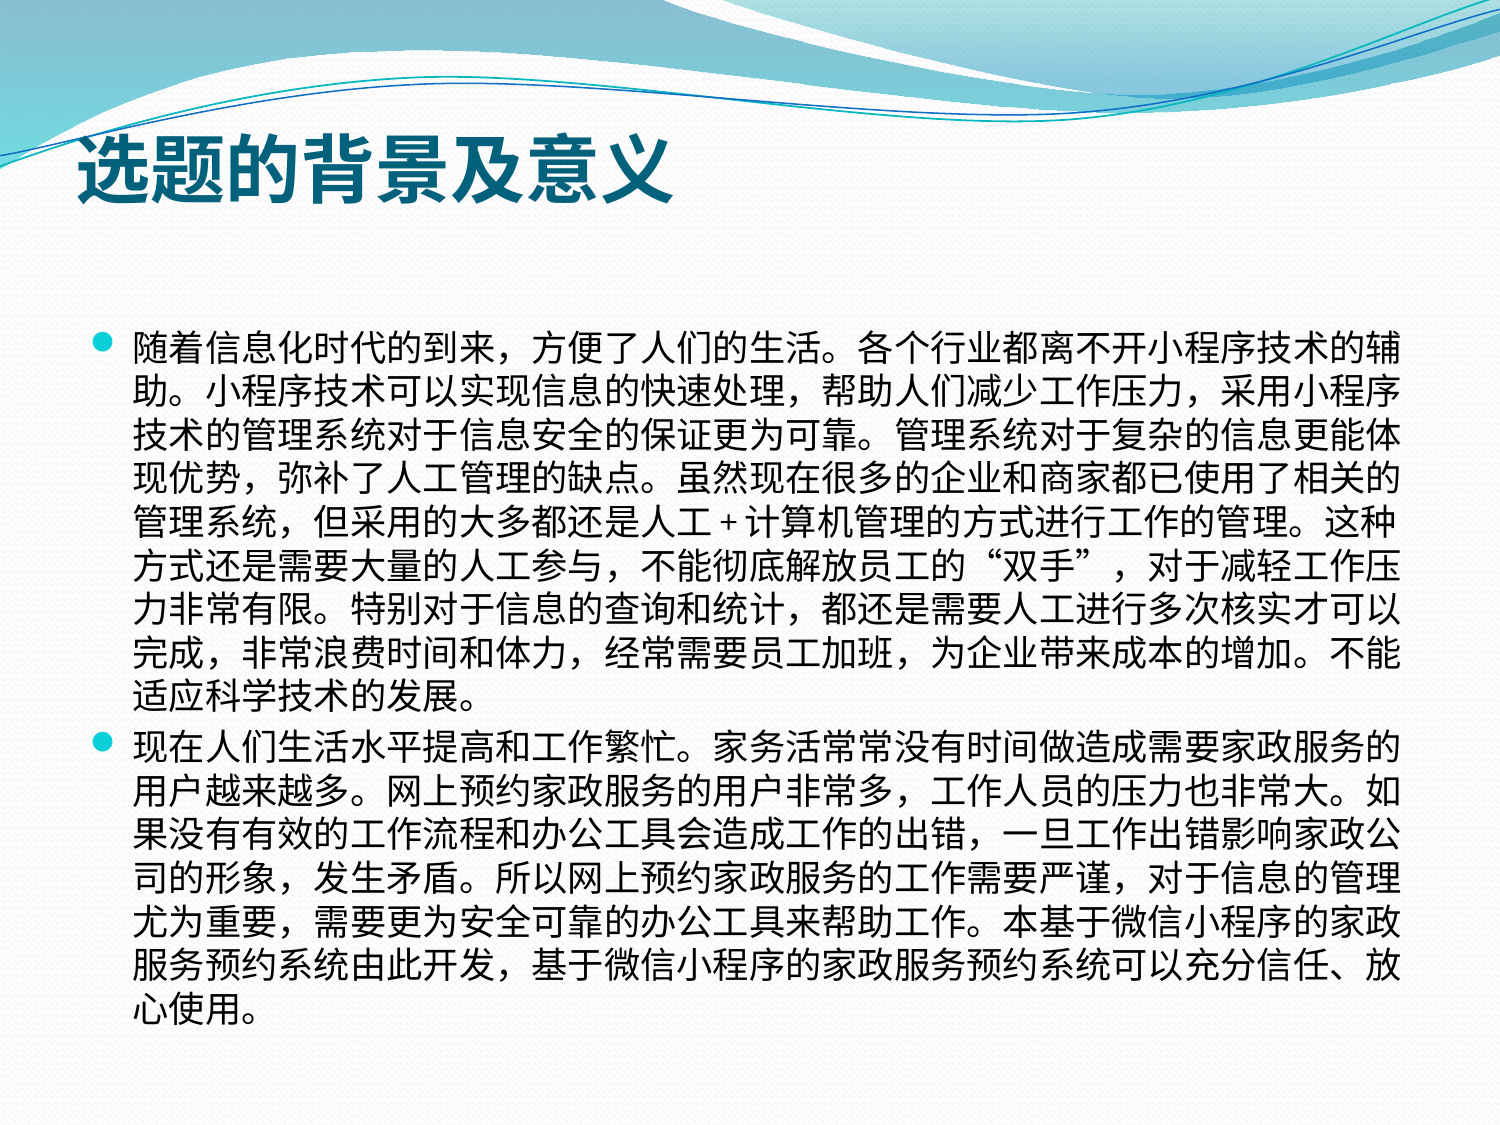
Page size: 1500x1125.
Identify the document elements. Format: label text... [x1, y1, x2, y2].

list 随着信息化时代的到来，方便了人们的生活。各个行业都离不开小程序技术的辅助。小程序技术可以实现信息的快速处理，帮助人们减少工作压力，采用小程序技术的管理系统对于信息安全的保证更为可靠。管理系统对于复杂的信息更能体现优势，弥补了人工管理的缺点。虽然现在很多的企业和商家都已使用了相关的管理系统，但采用的大多都还是人工+计算机管理的方式进行工作的管理。这种方式还是需要大量的人工参与，不能彻底解放员工的“双手”，对于减轻工作压力非常有限。特别对于信息的查询和统计，都还是需要人工进行多次核实才可以完成，非常浪费时间和体力，经常需要员工加班，为企业带来成本的增加。不能适应科学技术的发展。 现在人们生活水平提高和工作繁忙。家务活常常没有时间做造成需要家政服务的用户越来越多。网上预约家政服务的用户非常多，工作人员的压力也非常大。如果没有有效的工作流程和办公工具会造成工作的出错，一旦工作出错影响家政公司的形象，发生矛盾。所以网上预约家政服务的工作需要严谨，对于信息的管理尤为重要，需要更为安全可靠的办公工具来帮助工作。本基于微信小程序的家政服务预约系统由此开发，基于微信小程序的家政服务预约系统可以充分信任、放心使用。 [75, 317, 1425, 1038]
title 选题的背景及意义 [75, 115, 1425, 303]
